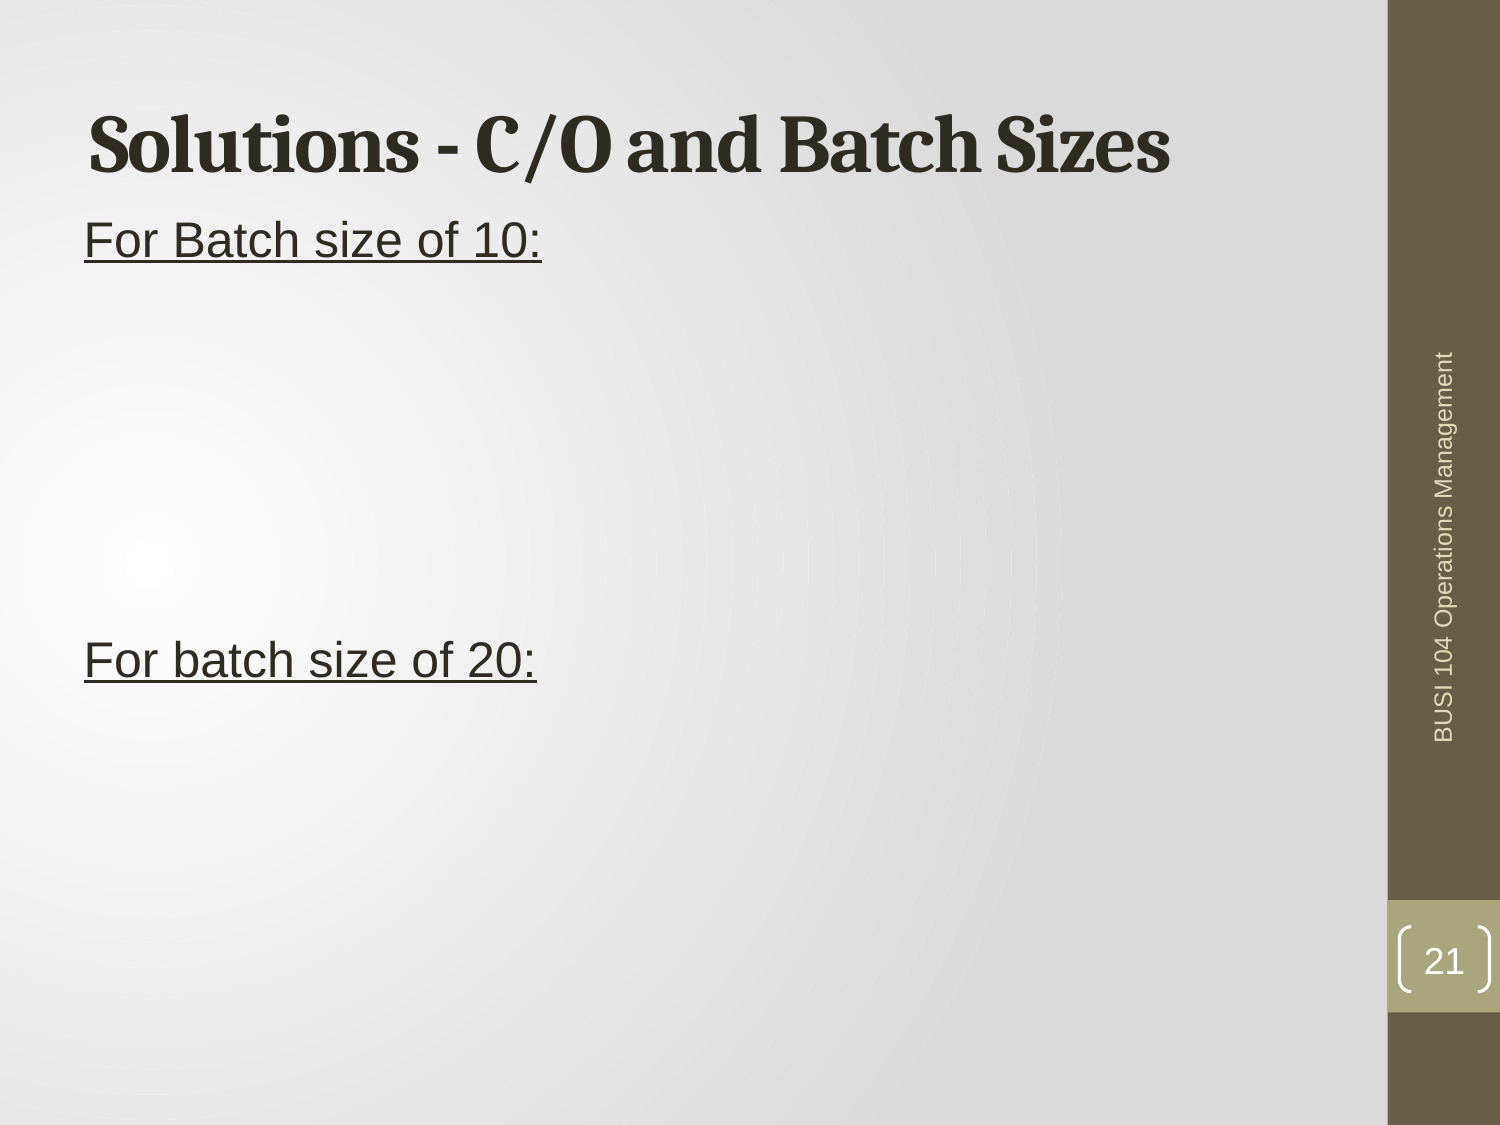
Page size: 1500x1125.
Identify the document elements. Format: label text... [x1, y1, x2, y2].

slide_number 21 [1397, 925, 1492, 994]
title Solutions - C/O and Batch Sizes [75, 45, 1325, 200]
footer BUSI 104 Operations Management [1408, 337, 1475, 889]
list For Batch size of 10: For batch size of 20: [50, 200, 1350, 988]
